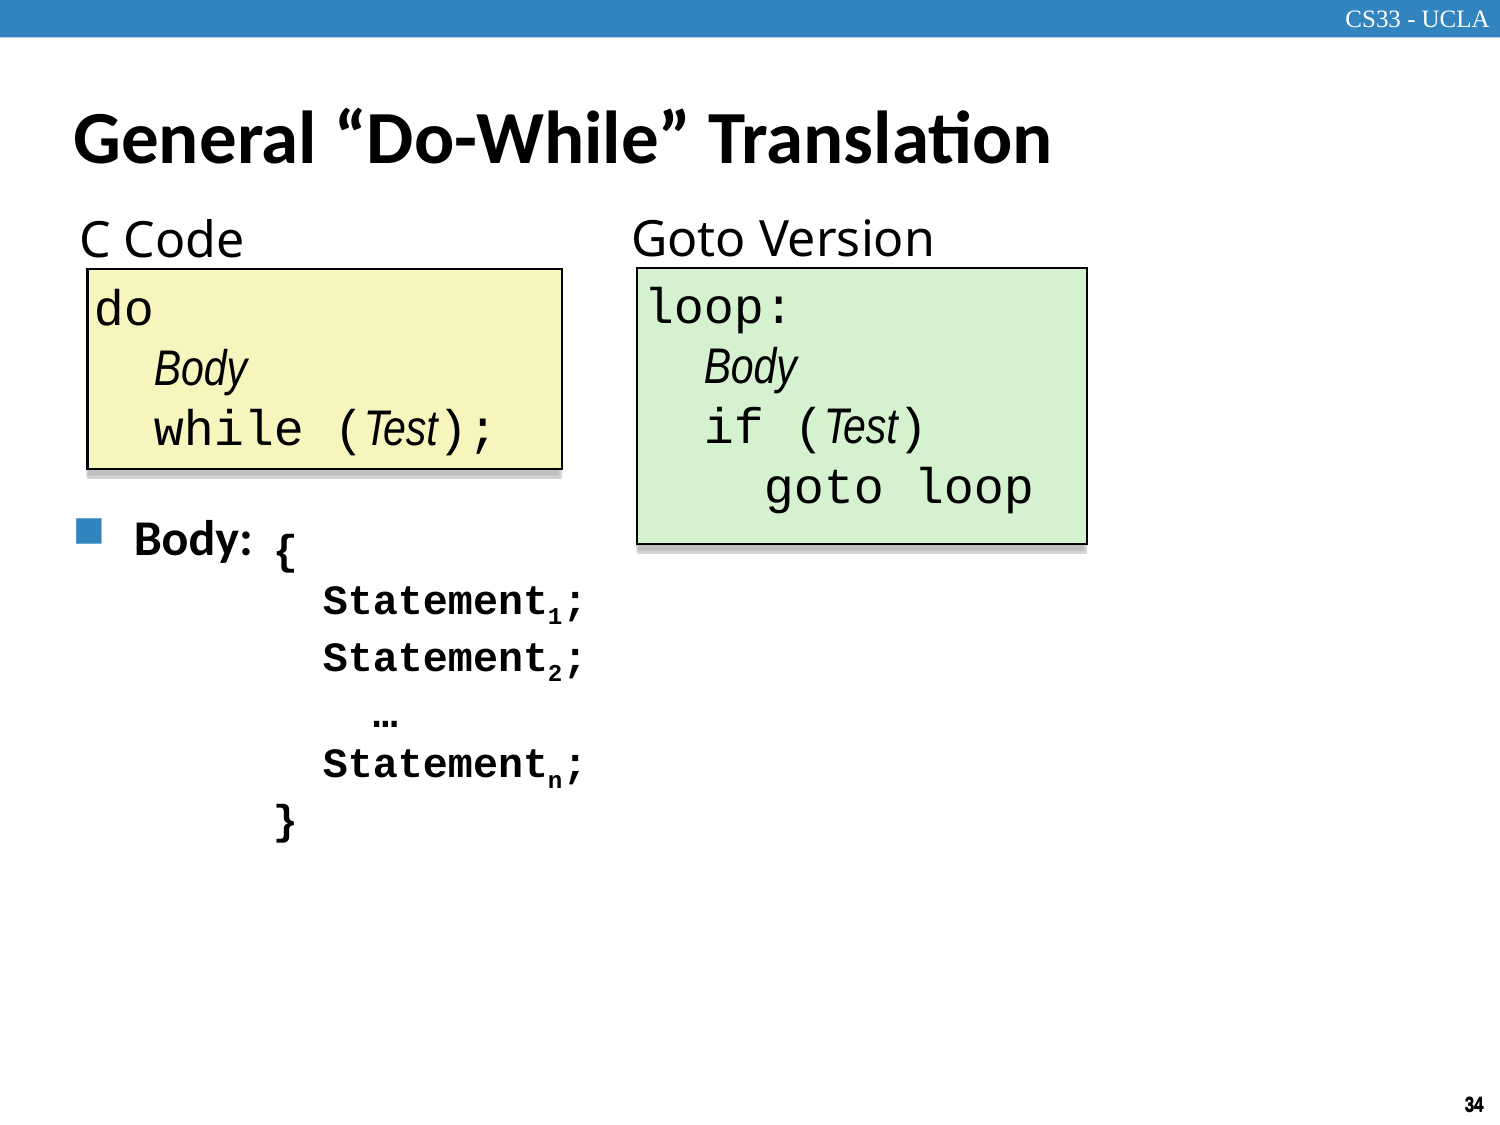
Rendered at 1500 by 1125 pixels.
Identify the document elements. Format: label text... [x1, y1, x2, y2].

text_box do Body while (Test); [87, 269, 563, 470]
text_box Goto Version [624, 200, 1005, 273]
text_box loop: Body if (Test) goto loop [637, 267, 1088, 497]
title General “Do-While” Translation [58, 71, 1305, 197]
text_box C Code [72, 201, 503, 275]
list Body: [62, 497, 1438, 1122]
text_box { Statement1; Statement2; … Statementn; } [266, 516, 632, 887]
